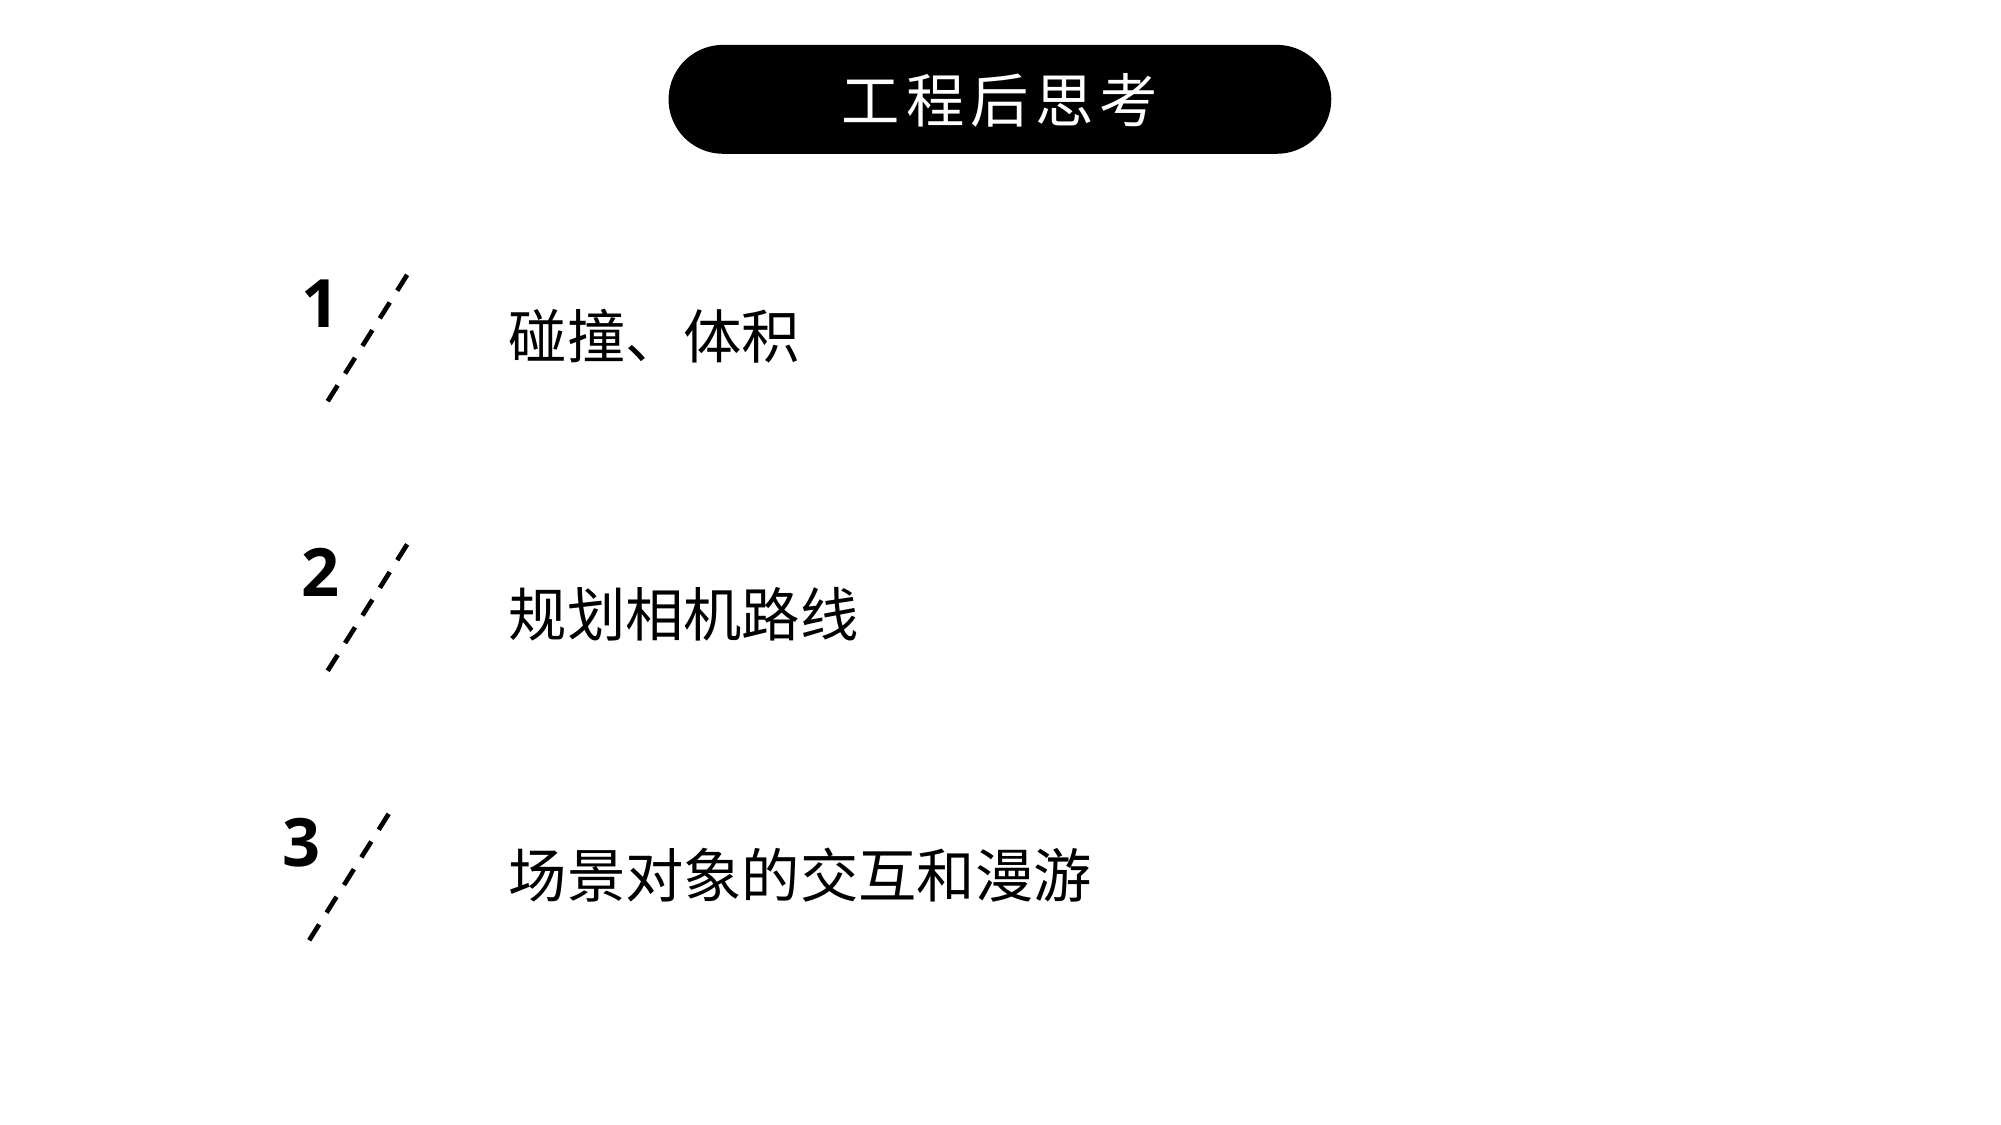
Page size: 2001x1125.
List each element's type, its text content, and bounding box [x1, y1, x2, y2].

text_box 规划相机路线 [494, 570, 1633, 656]
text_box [286, 522, 410, 671]
text_box 场景对象的交互和漫游 [494, 832, 1633, 917]
text_box 碰撞、体积 [494, 292, 1633, 378]
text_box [268, 792, 392, 941]
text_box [286, 252, 410, 402]
text_box 工程后思考 [667, 43, 1333, 155]
